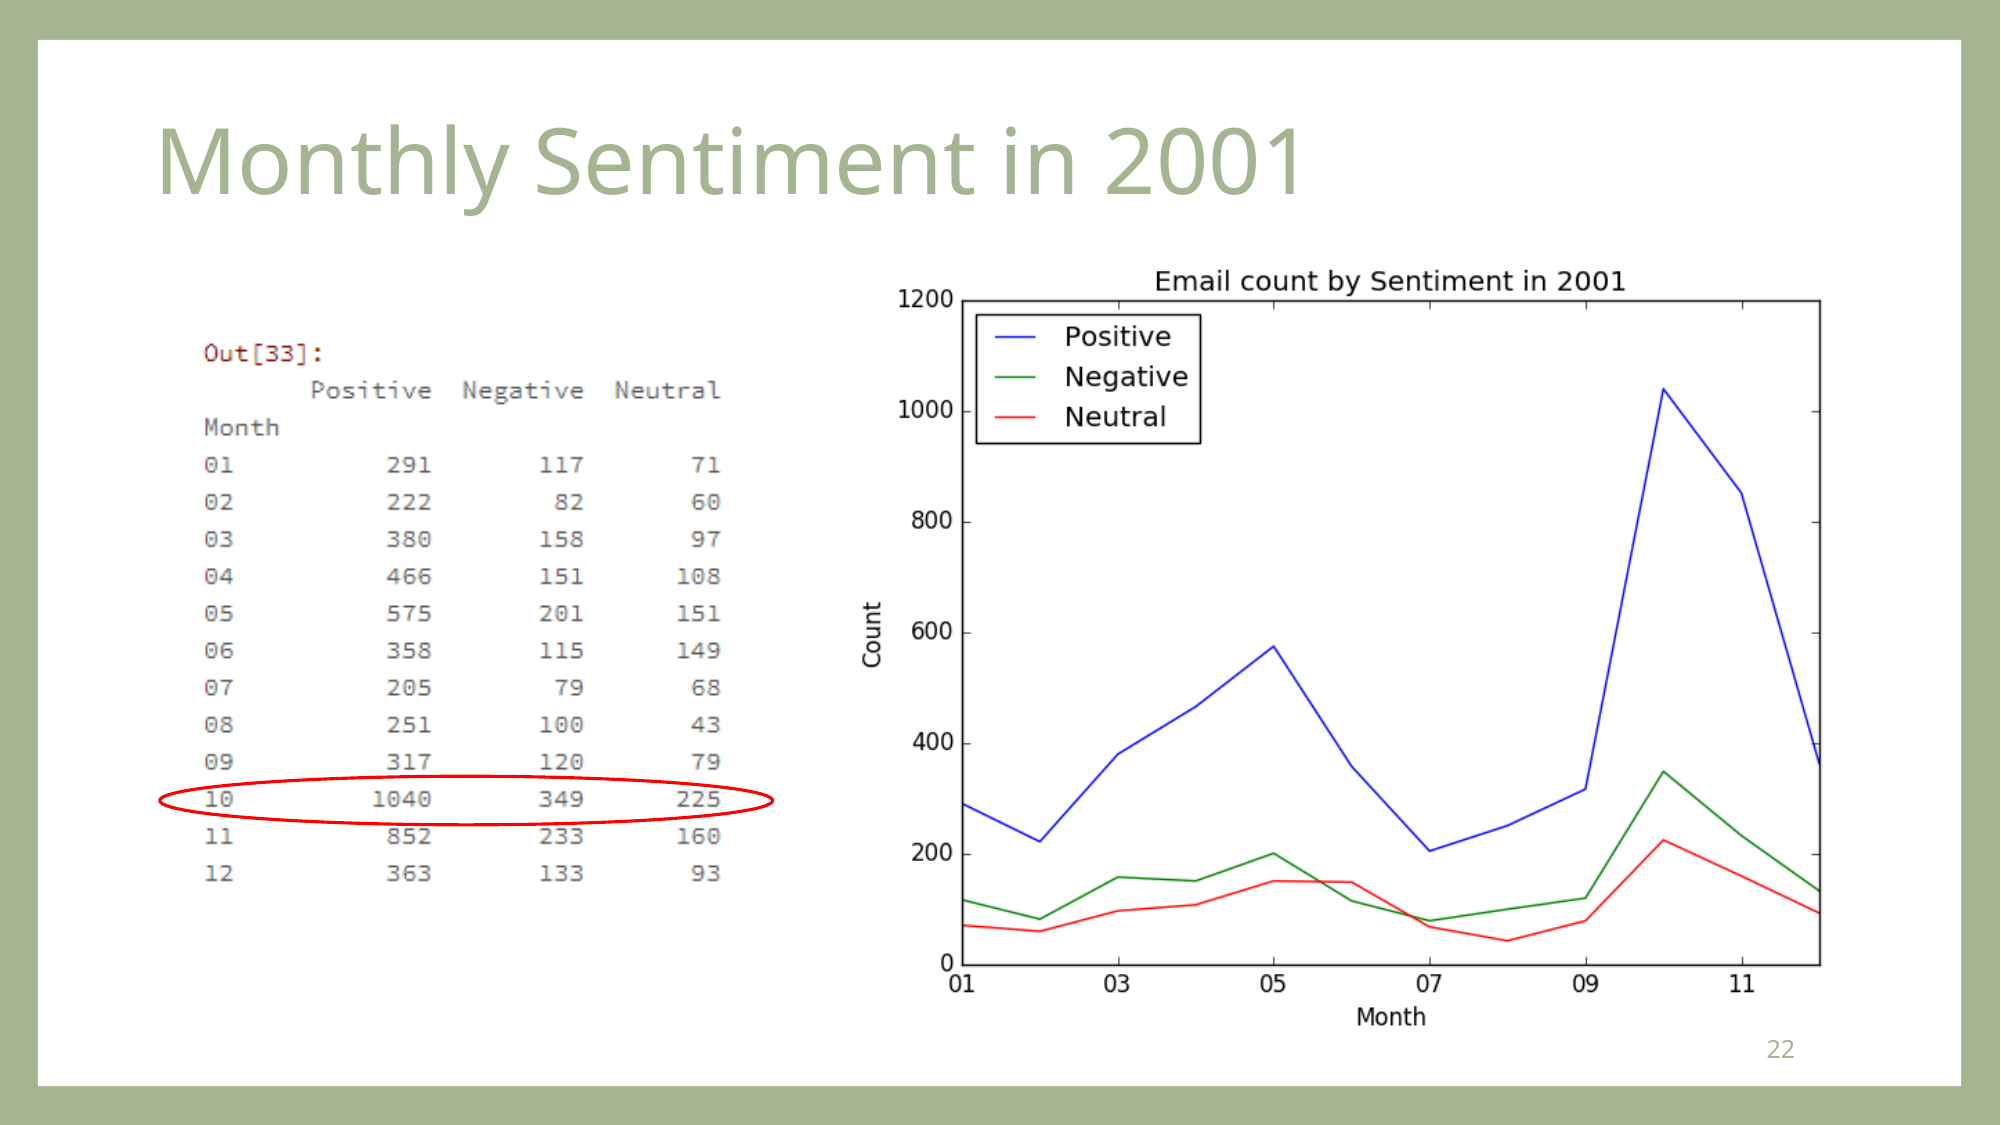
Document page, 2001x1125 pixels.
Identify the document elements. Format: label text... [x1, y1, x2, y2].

slide_number 22 [1530, 1045, 1811, 1081]
title Monthly Sentiment in 2001 [139, 53, 1760, 277]
picture [830, 257, 1900, 1035]
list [164, 311, 824, 903]
